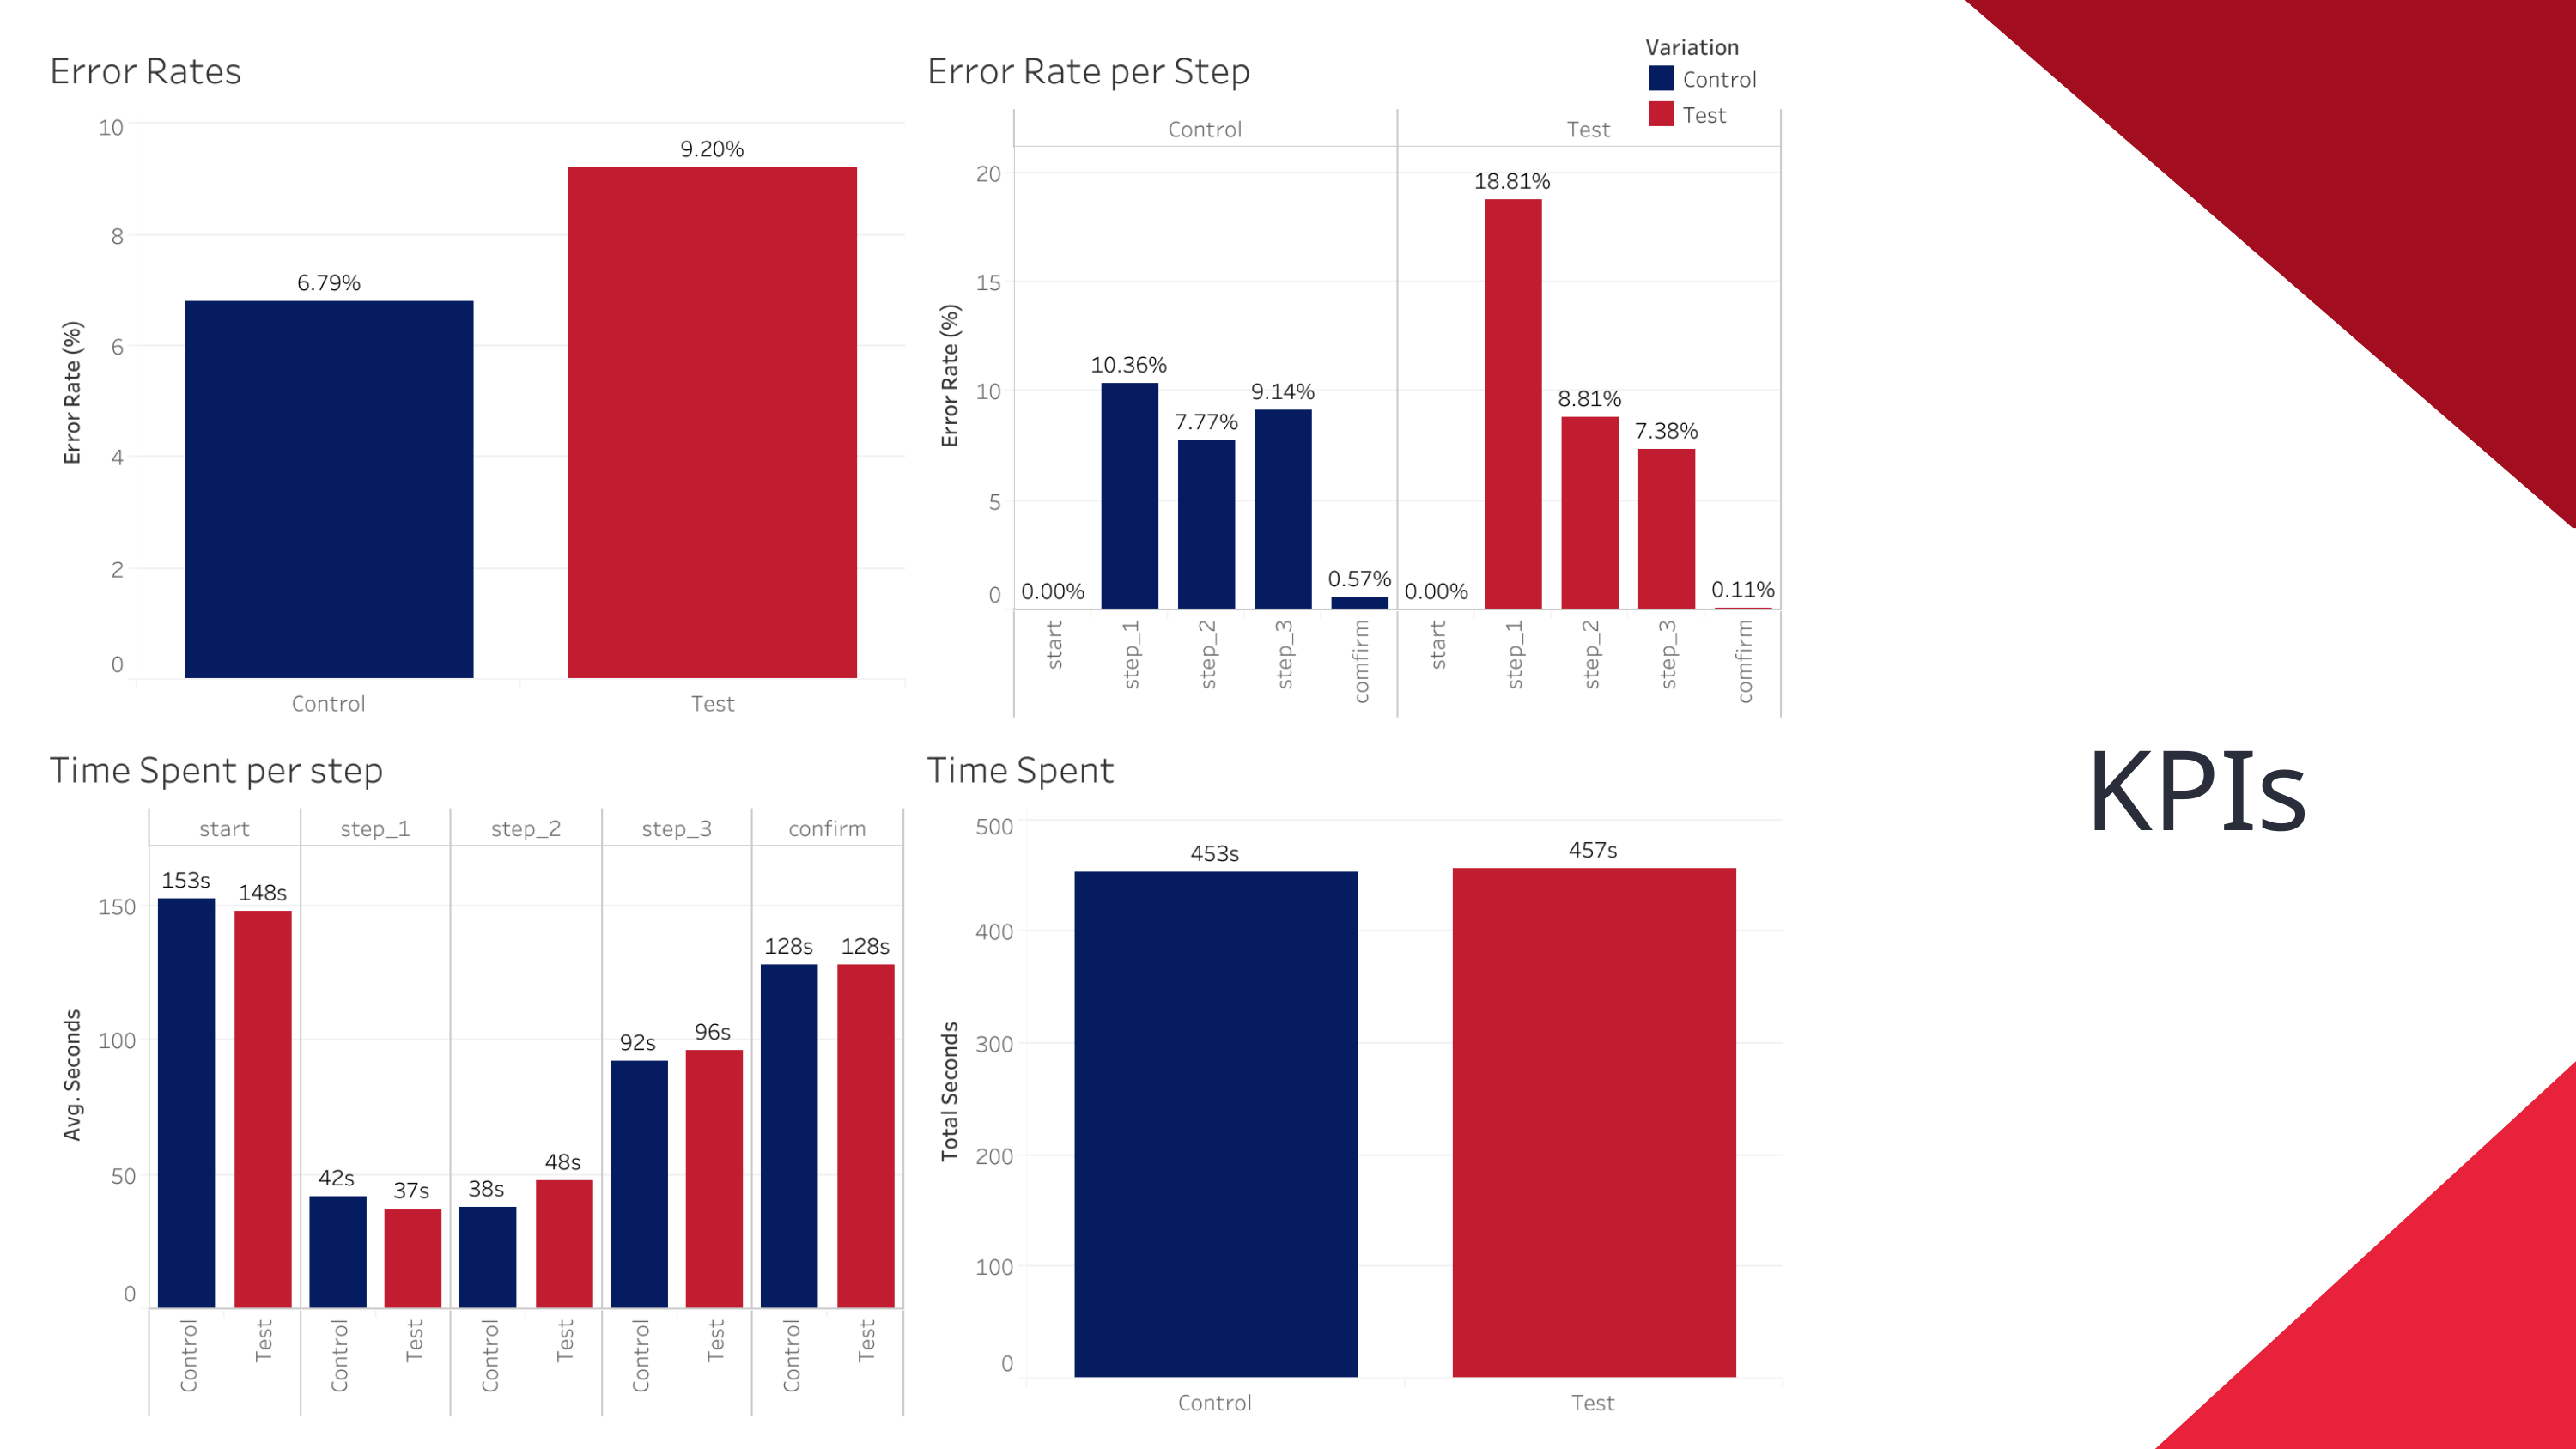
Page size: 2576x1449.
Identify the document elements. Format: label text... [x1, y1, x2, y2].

text_box [1965, 0, 2576, 529]
text_box KPIs [1807, 693, 2576, 852]
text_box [2088, 919, 2576, 1449]
picture [21, 12, 1803, 1437]
